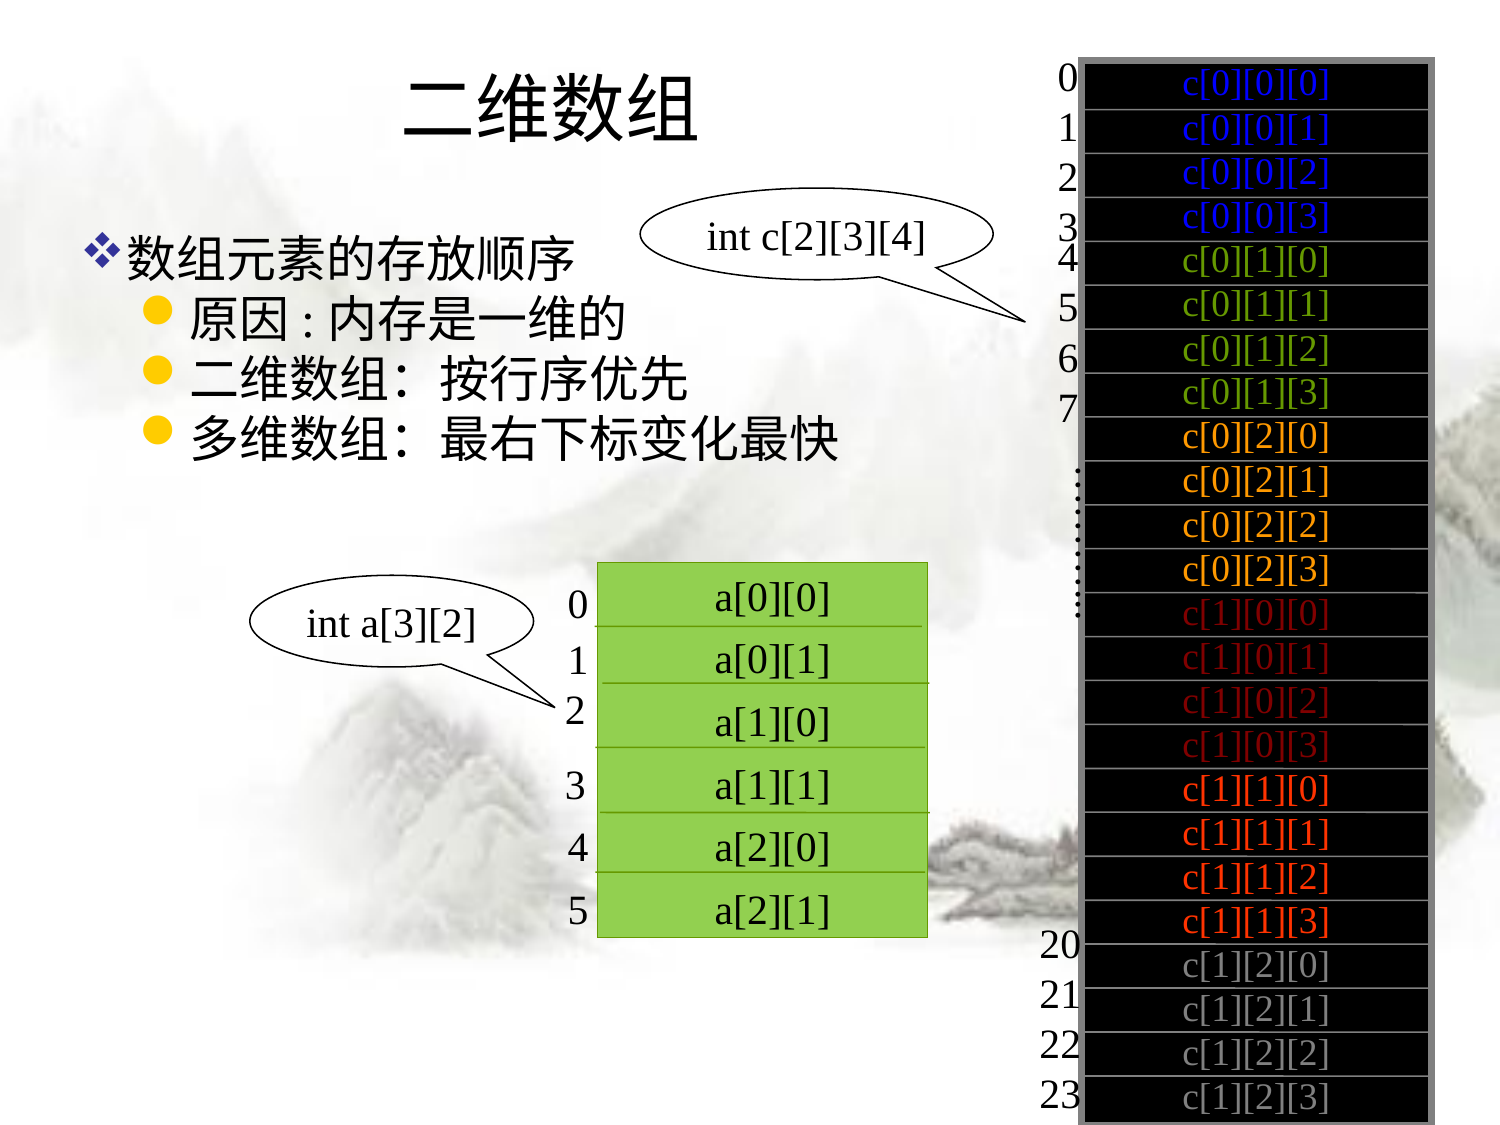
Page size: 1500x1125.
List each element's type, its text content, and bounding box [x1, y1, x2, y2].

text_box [249, 562, 641, 941]
title 二维数组 [199, 37, 1426, 176]
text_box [646, 41, 1435, 1125]
text_box 数组元素的存放顺序 原因:内存是一维的 二维数组：按行序优先 多维数组：最右下标变化最快 [12, 219, 641, 483]
picture [0, 0, 1500, 1125]
